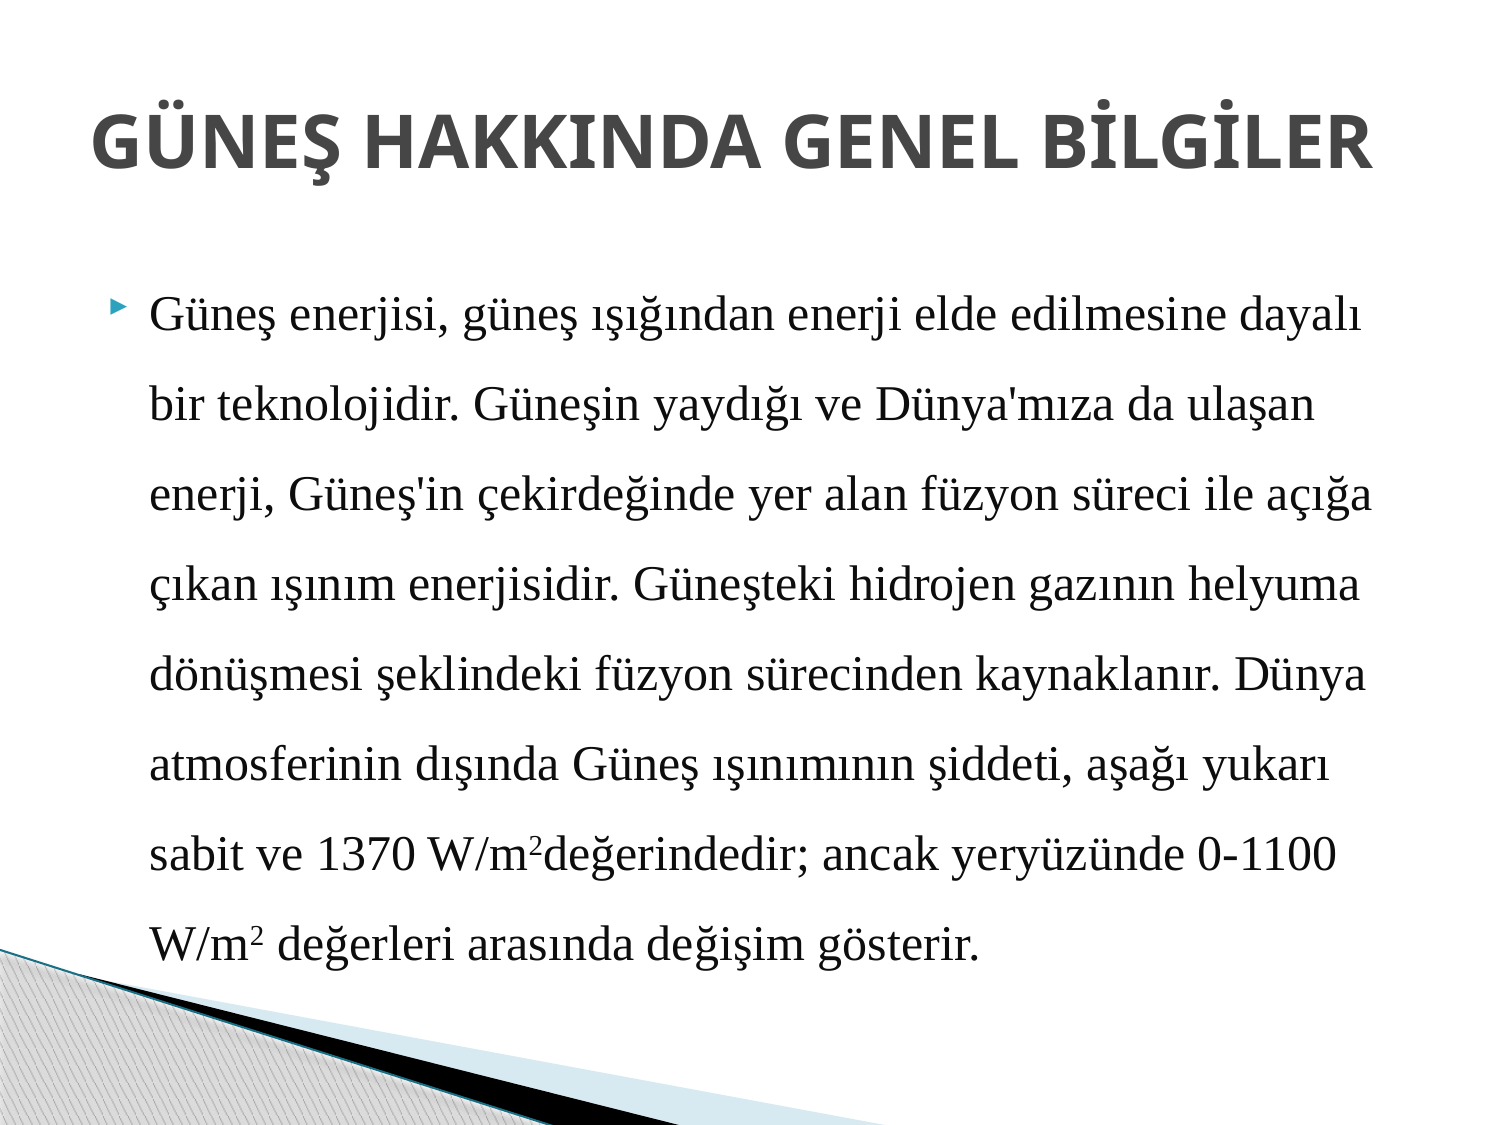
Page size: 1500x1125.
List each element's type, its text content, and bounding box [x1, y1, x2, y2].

title GÜNEŞ HAKKINDA GENEL BİLGİLER [75, 45, 1425, 233]
list Güneş enerjisi, güneş ışığından enerji elde edilmesine dayalı bir teknolojidir. Güneşin yaydığı ve Dünya'mıza da ulaşan enerji, Güneş'in çekirdeğinde yer alan füzyon süreci ile açığa çıkan ışınım enerjisidir. Güneşteki hidrojen gazının helyuma dönüşmesi şeklindeki füzyon sürecinden kaynaklanır. Dünya atmosferinin dışında Güneş ışınımının şiddeti, aşağı yukarı sabit ve 1370 W/m2değerindedir; ancak yeryüzünde 0-1100 W/m2 değerleri arasında değişim gösterir. [75, 243, 1425, 986]
